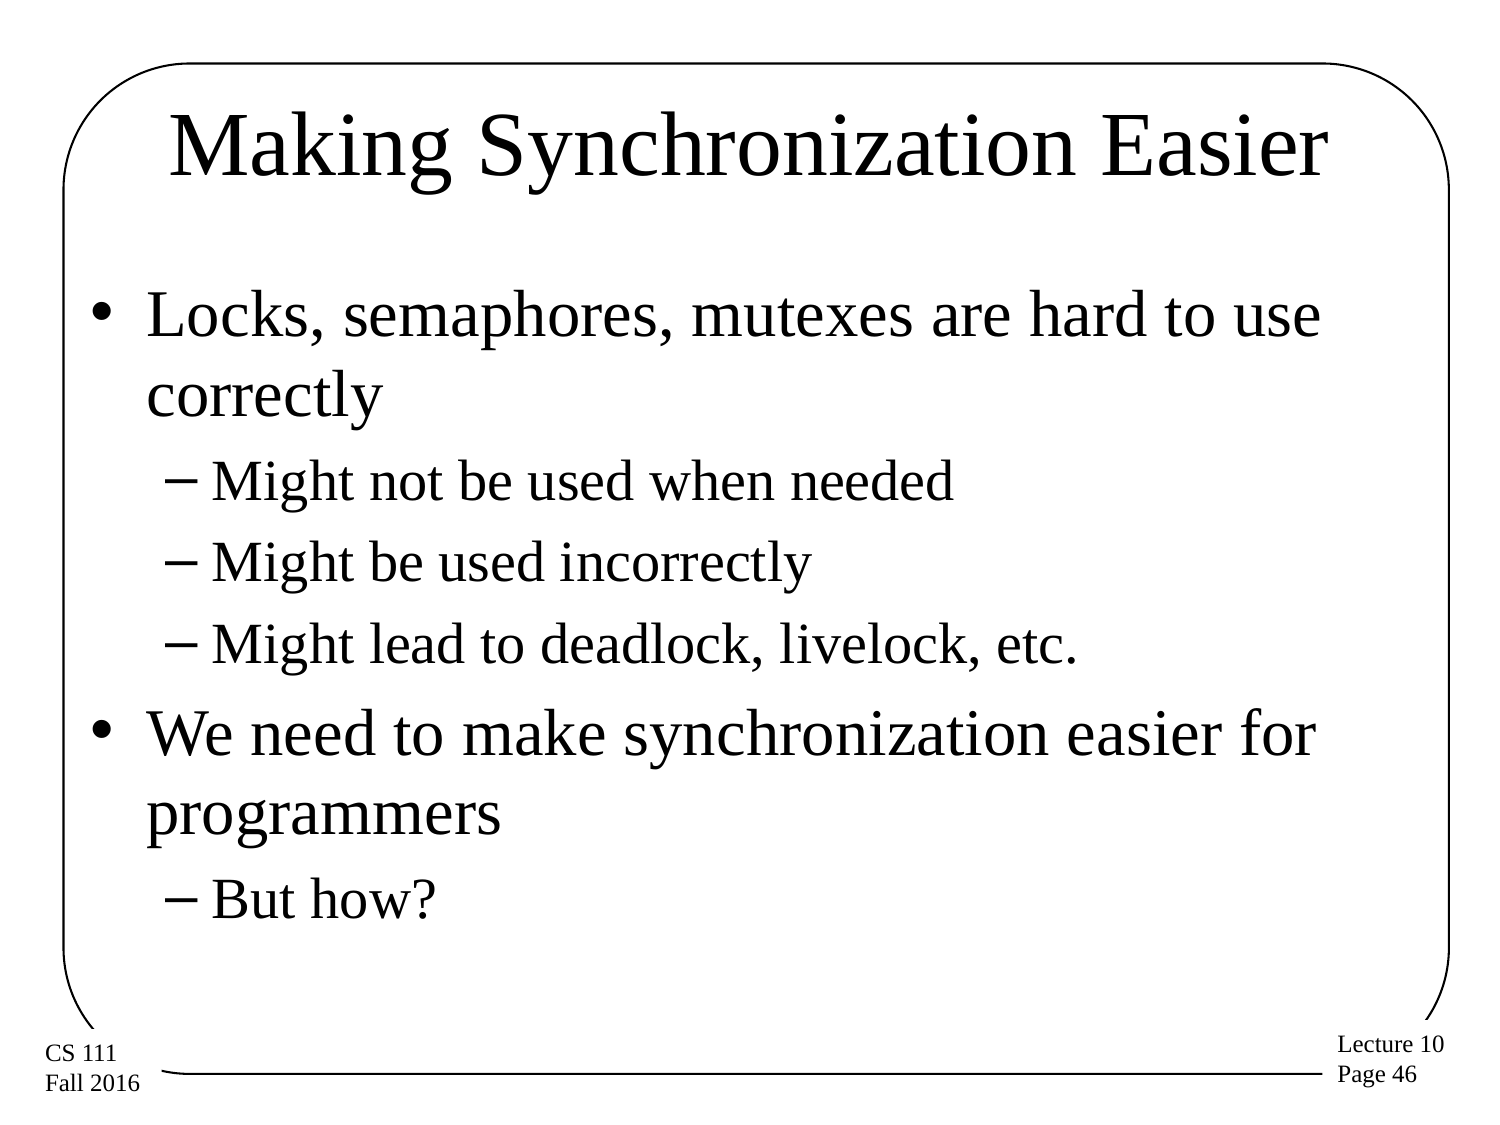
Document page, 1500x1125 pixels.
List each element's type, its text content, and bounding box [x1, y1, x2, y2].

list Locks, semaphores, mutexes are hard to use correctly Might not be used when needed Might be used incorrectly Might lead to deadlock, livelock, etc. We need to make synchronization easier for programmers But how? [74, 262, 1426, 1006]
title Making Synchronization Easier [74, 44, 1426, 233]
